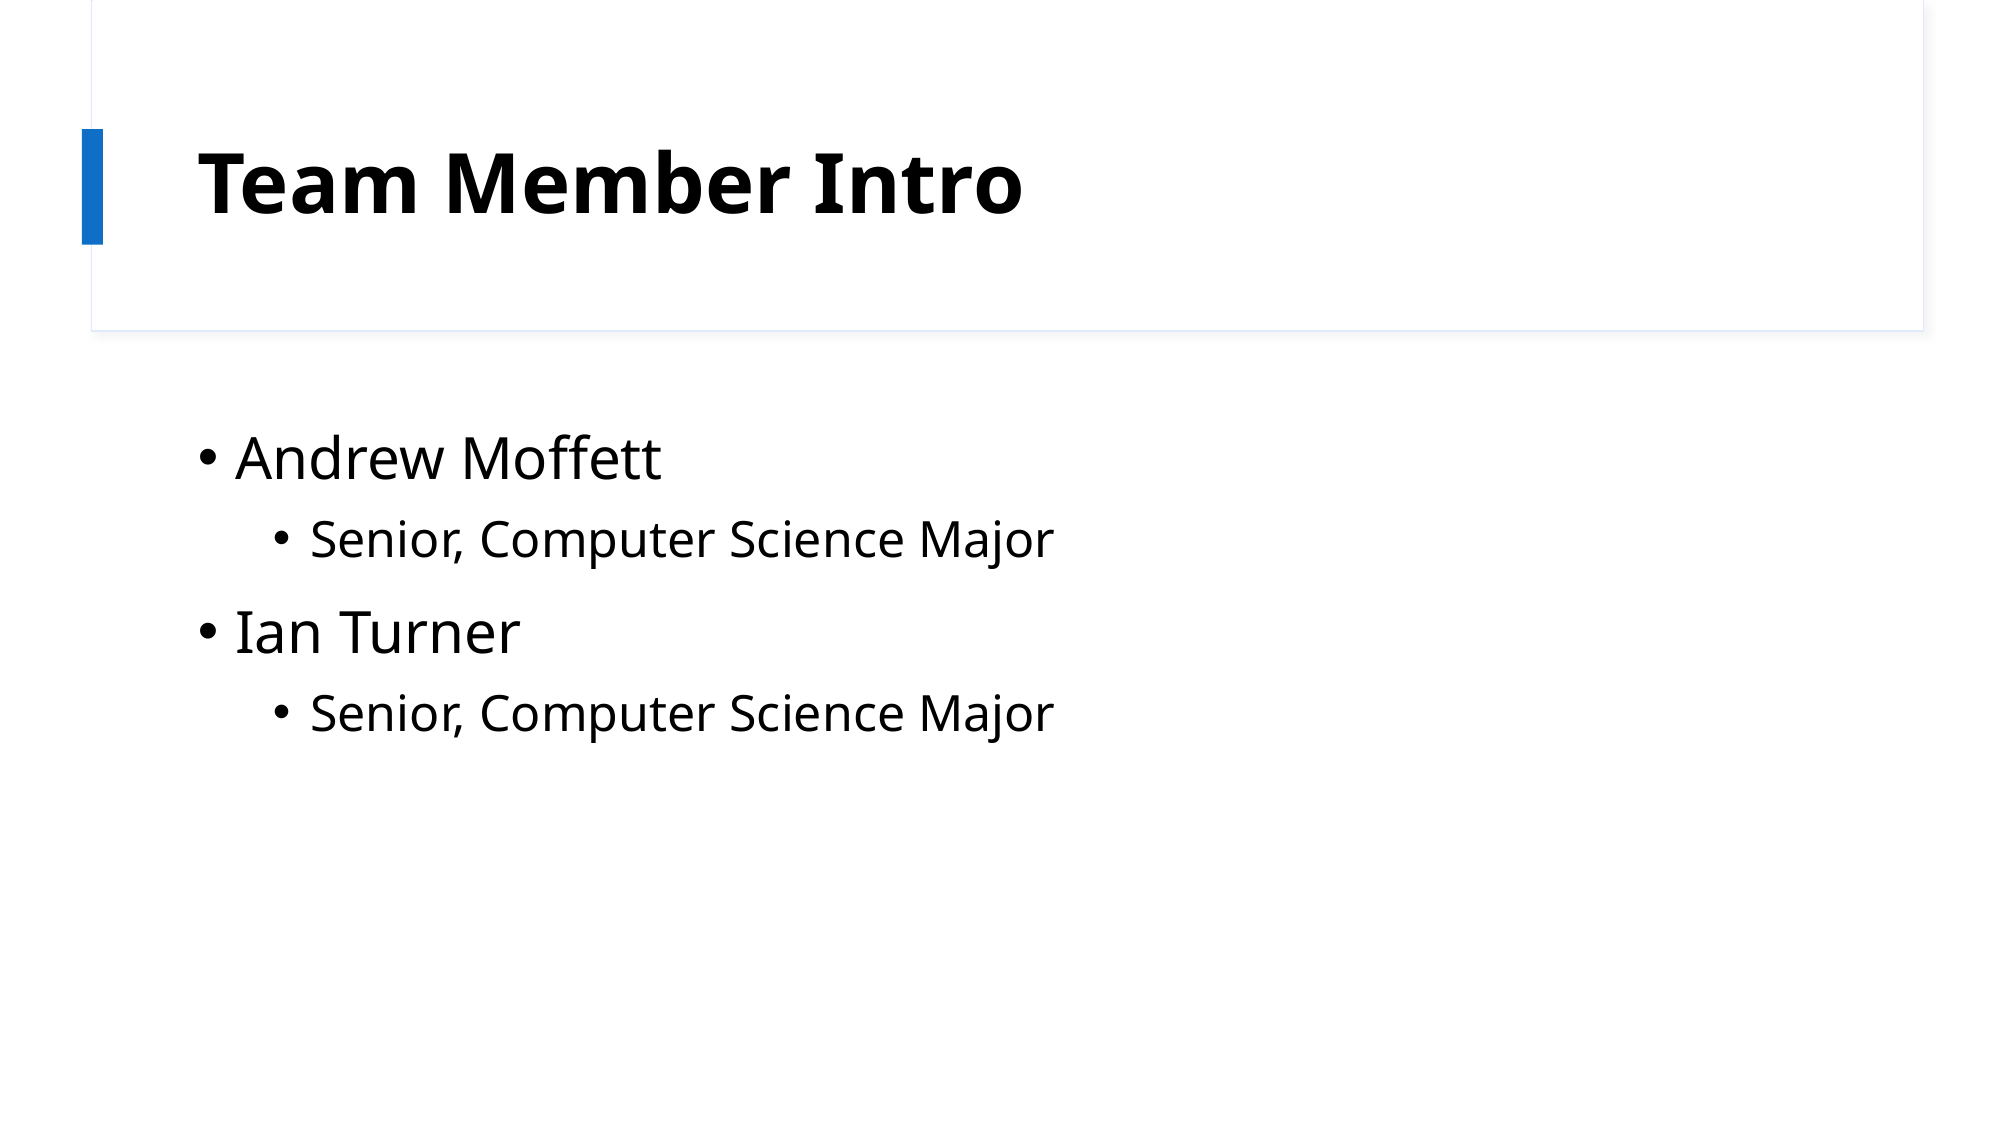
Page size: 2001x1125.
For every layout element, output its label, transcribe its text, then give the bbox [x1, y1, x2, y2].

title Team Member Intro [183, 90, 1851, 284]
list Andrew Moffett Senior, Computer Science Major Ian Turner Senior, Computer Science Major [183, 406, 1851, 1013]
